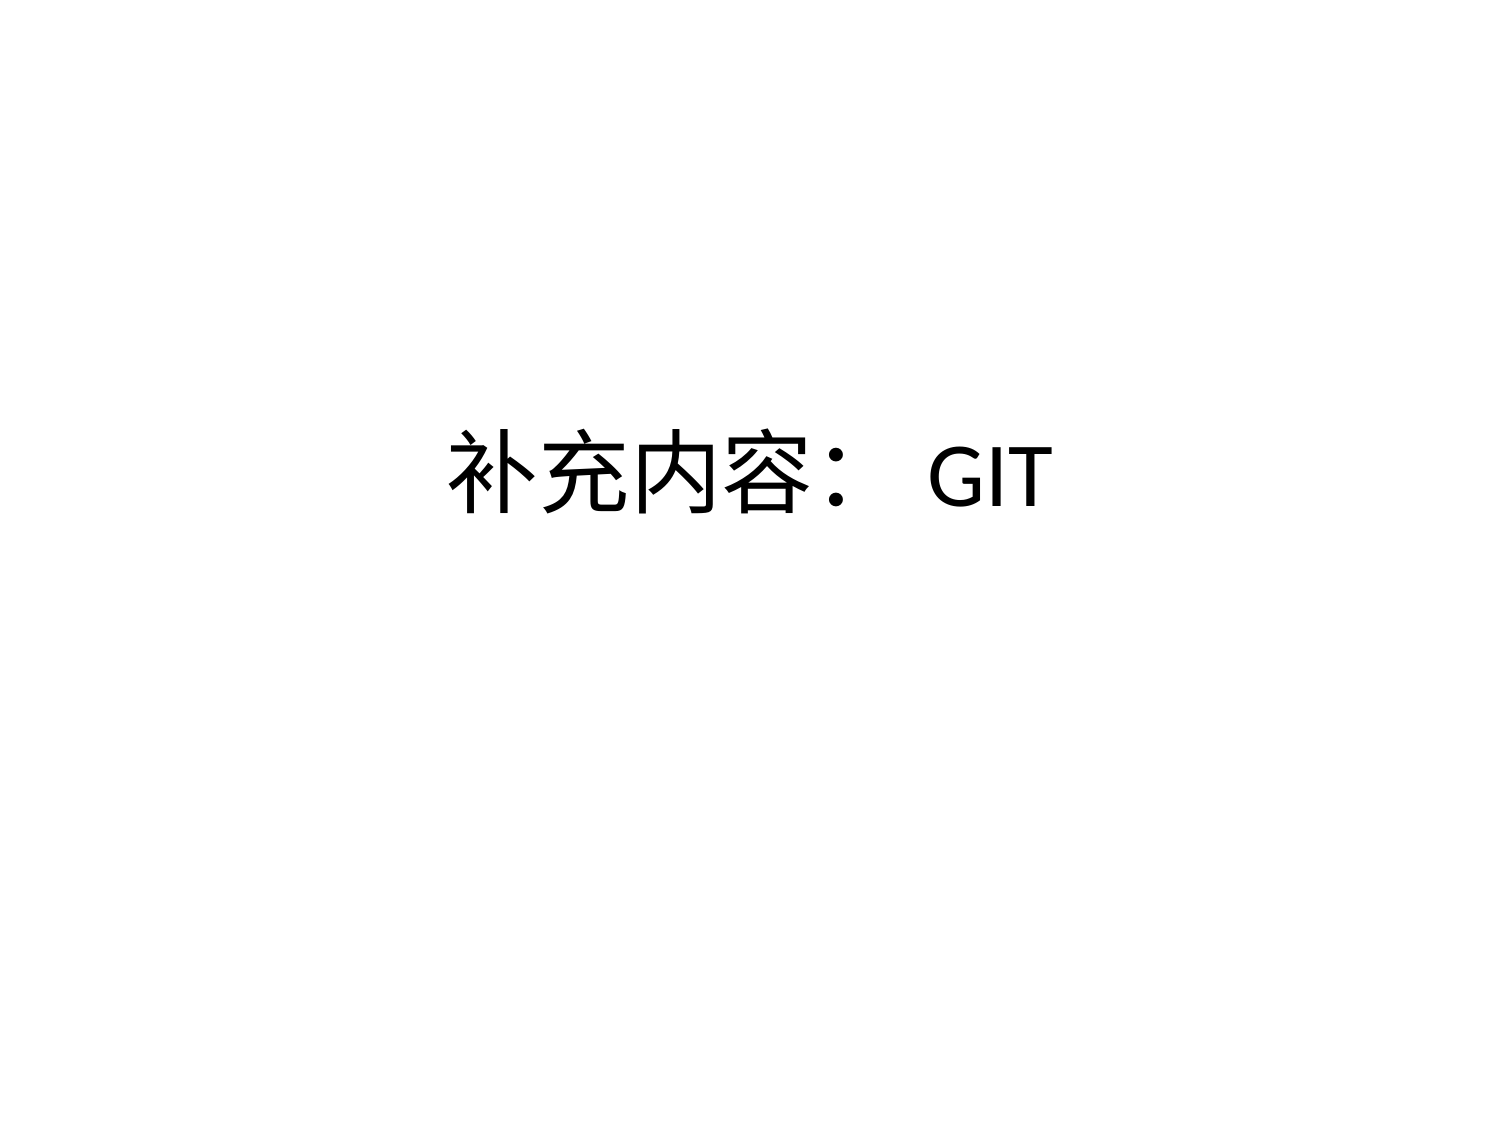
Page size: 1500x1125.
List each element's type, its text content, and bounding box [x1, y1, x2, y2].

title 补充内容：GIT [112, 349, 1388, 591]
